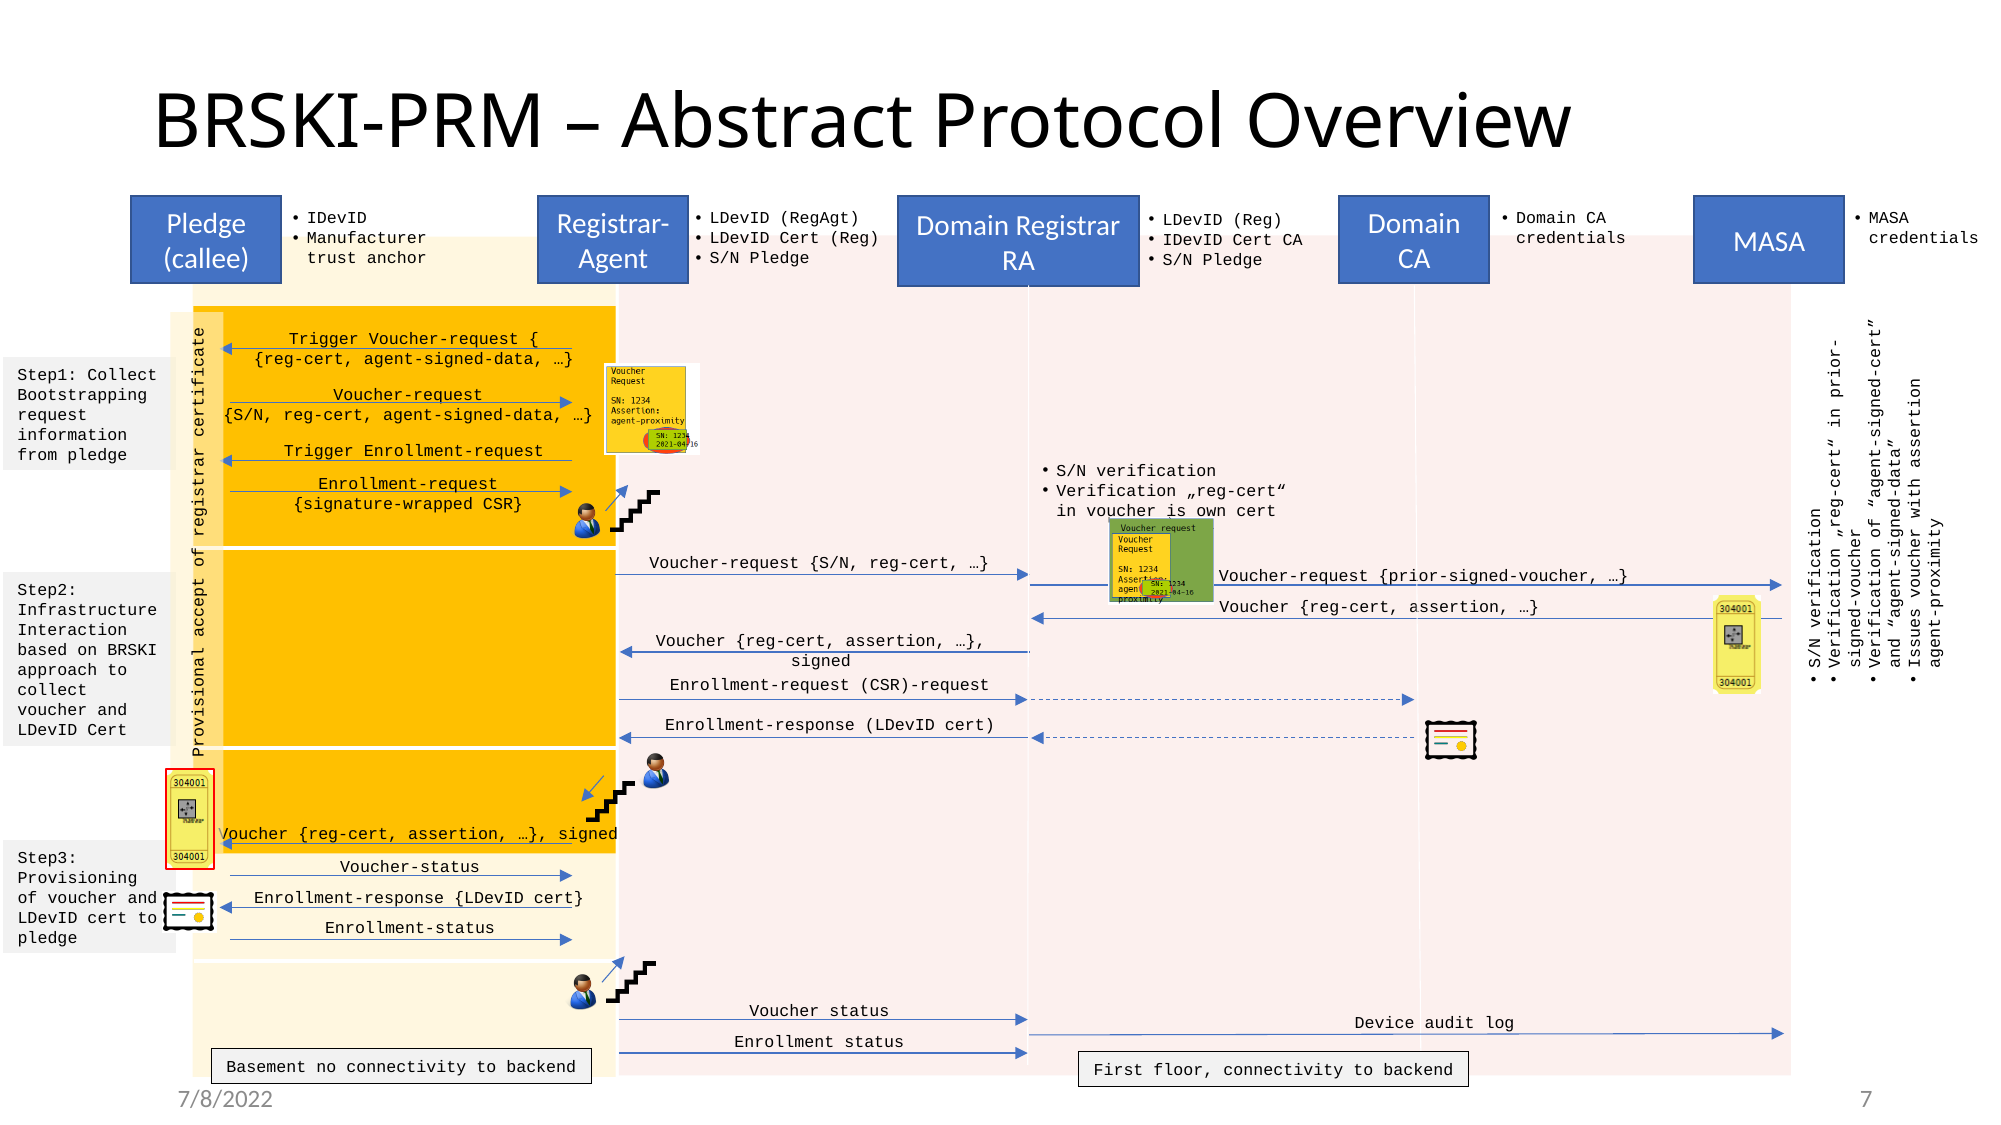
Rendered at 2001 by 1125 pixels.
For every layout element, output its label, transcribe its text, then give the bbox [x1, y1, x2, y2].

text_box 7 [1437, 1088, 1888, 1125]
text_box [2, 195, 2000, 1088]
text_box 7/8/2022 [162, 1088, 613, 1125]
title BRSKI-PRM – Abstract Protocol Overview [137, 59, 1863, 195]
